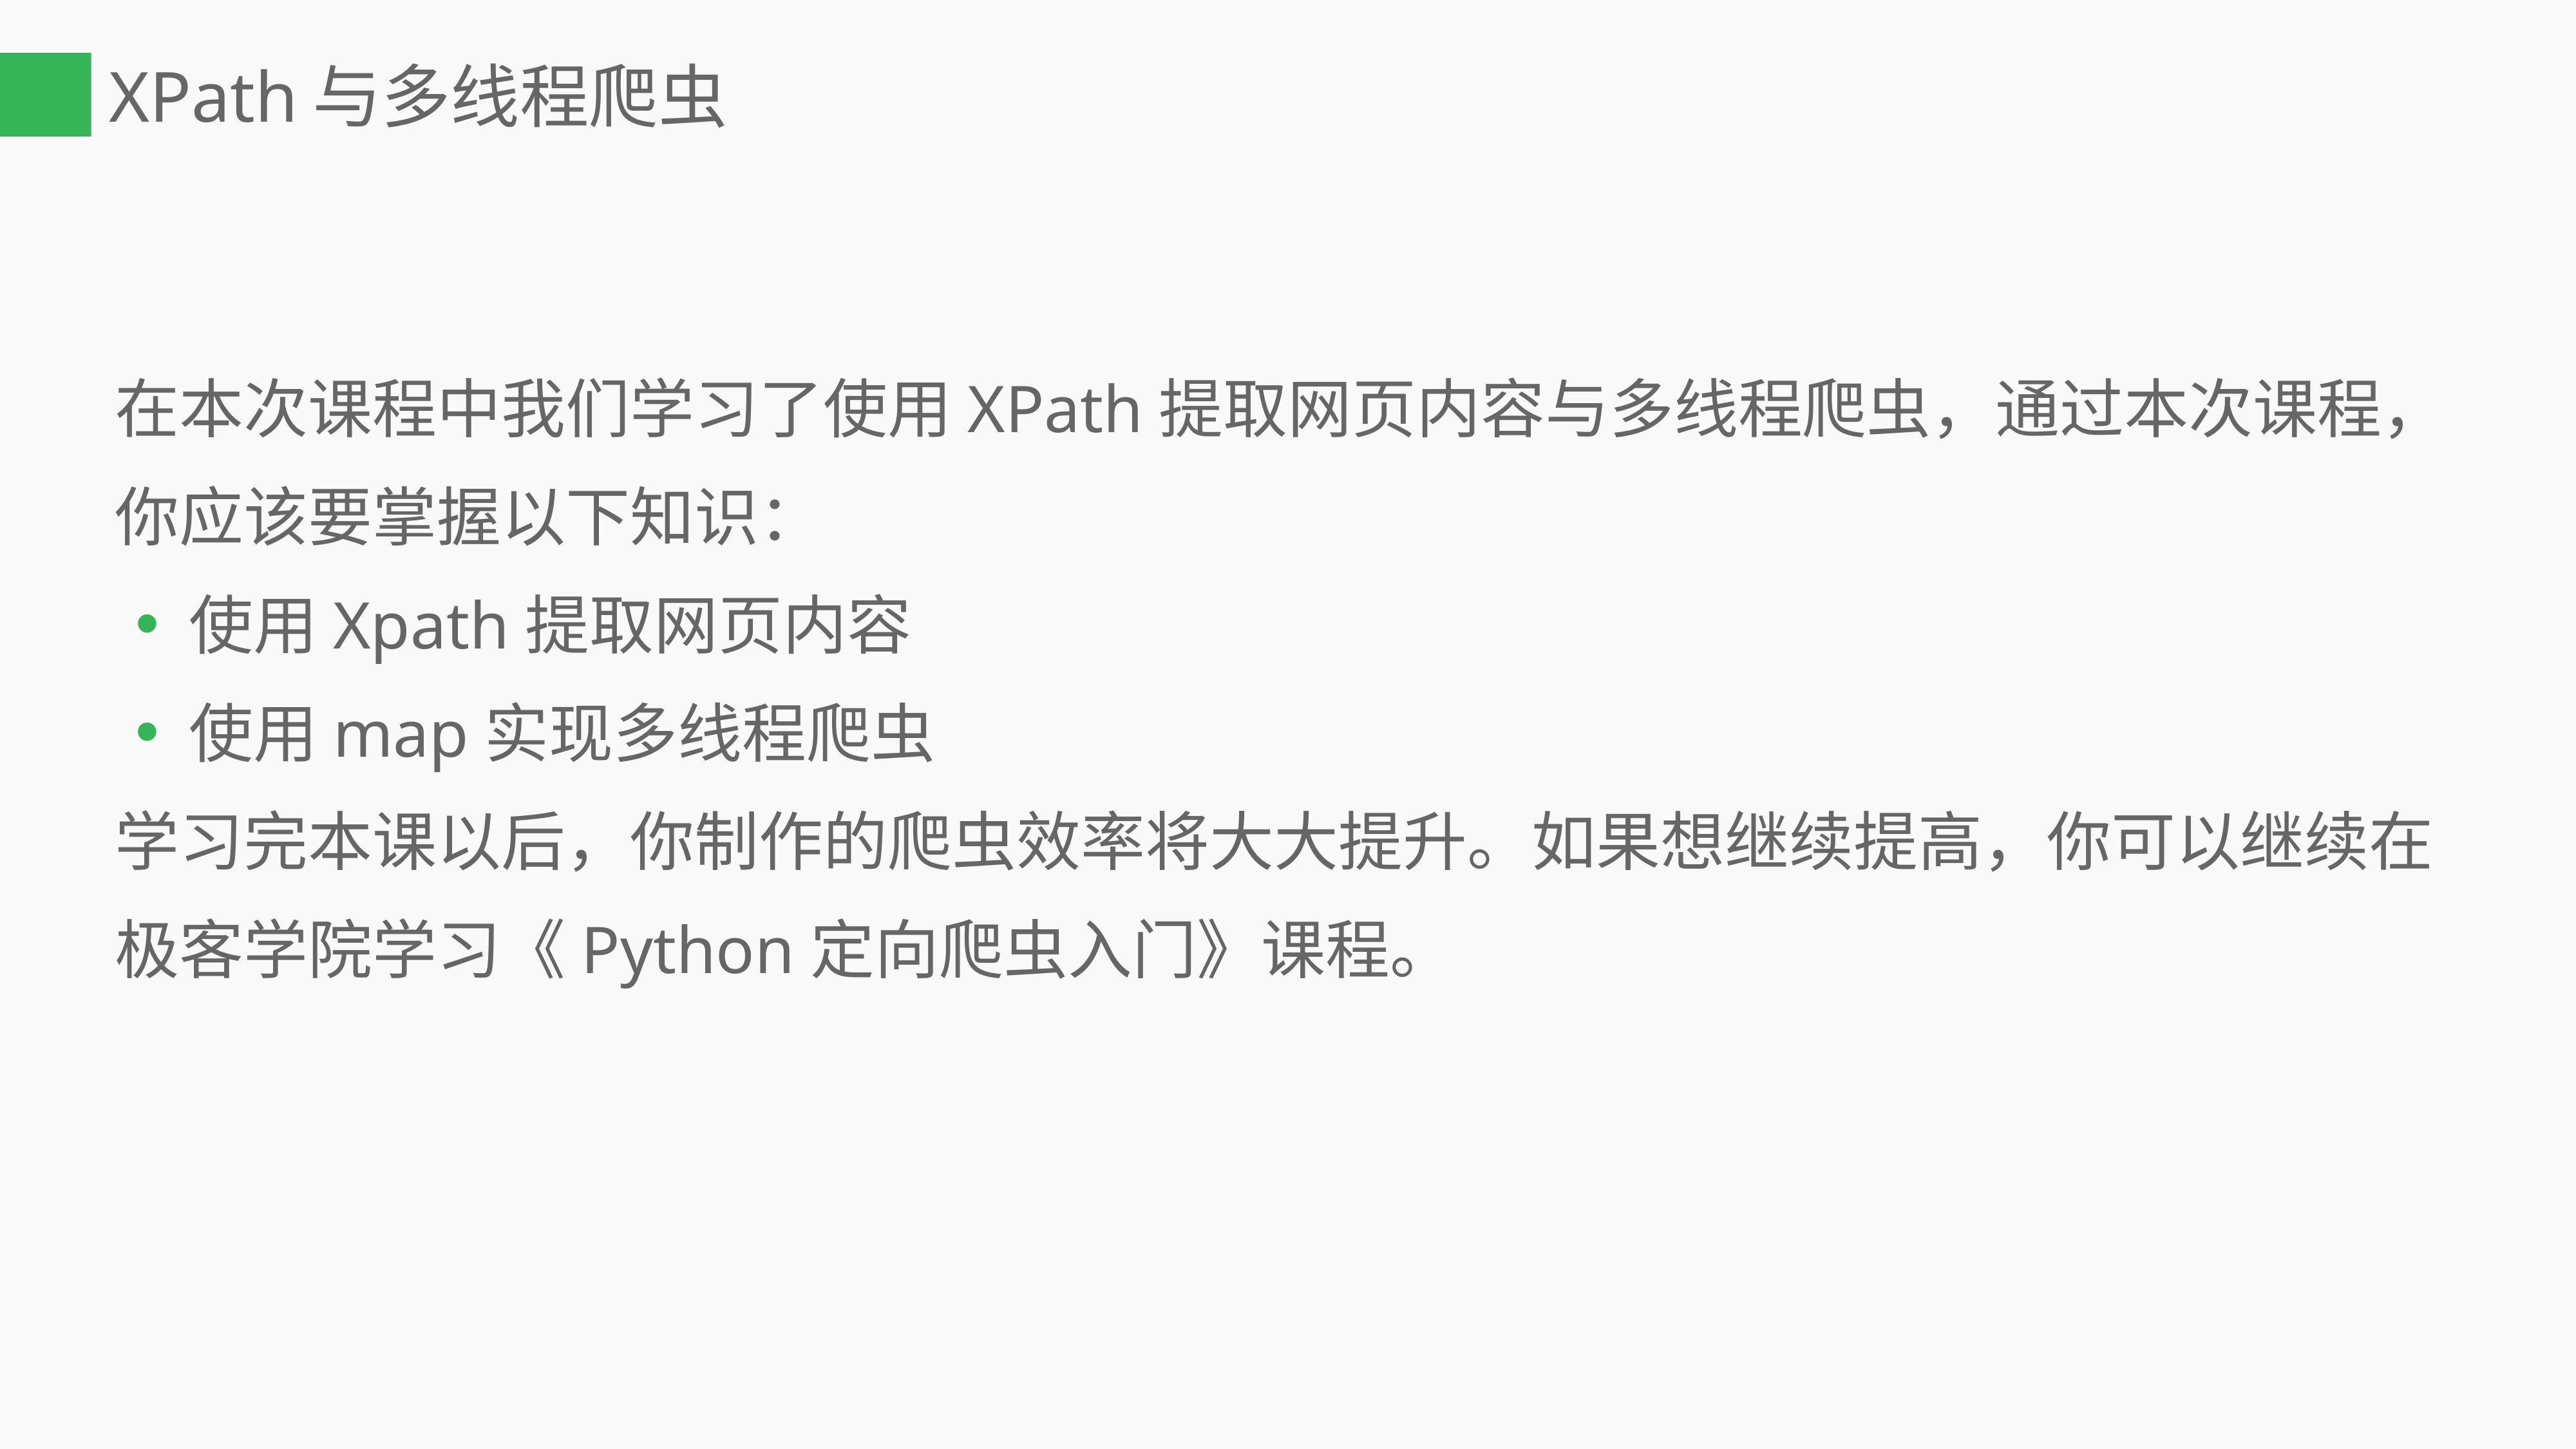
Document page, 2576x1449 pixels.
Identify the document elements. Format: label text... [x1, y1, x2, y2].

title XPath与多线程爬虫 [108, 52, 2540, 137]
picture [0, 53, 91, 137]
subtitle 在本次课程中我们学习了使用XPath提取网页内容与多线程爬虫，通过本次课程，你应该要掌握以下知识： 使用Xpath提取网页内容 使用map实现多线程爬虫 学习完本课以后，你制作的爬虫效率将大大提升。如果想继续提高，你可以继续在极客学院学习《Python定向爬虫入门》课程。 [115, 337, 2461, 1424]
